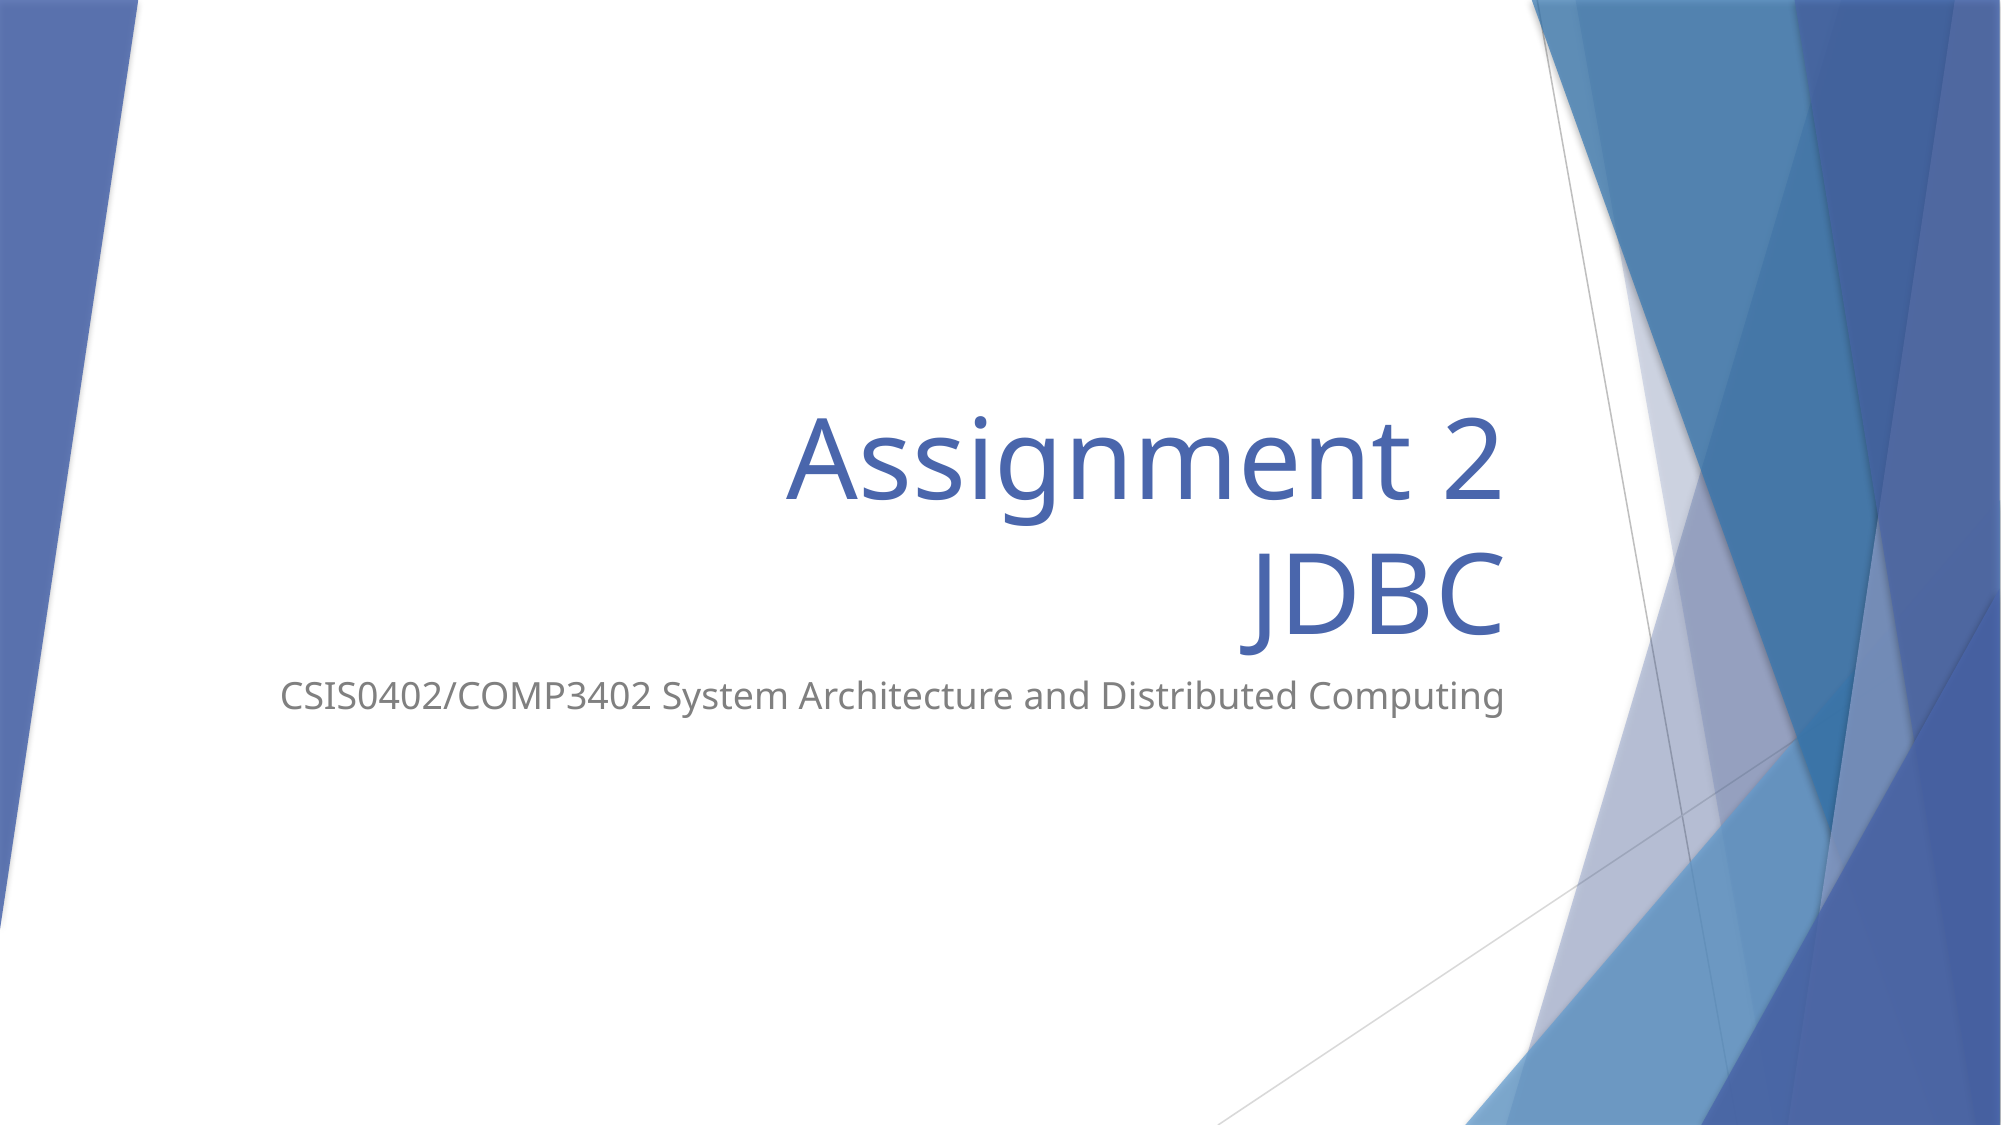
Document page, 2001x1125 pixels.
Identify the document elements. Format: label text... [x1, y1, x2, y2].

subtitle CSIS0402/COMP3402 System Architecture and Distributed Computing [247, 664, 1522, 845]
title Assignment 2 JDBC [247, 394, 1522, 664]
